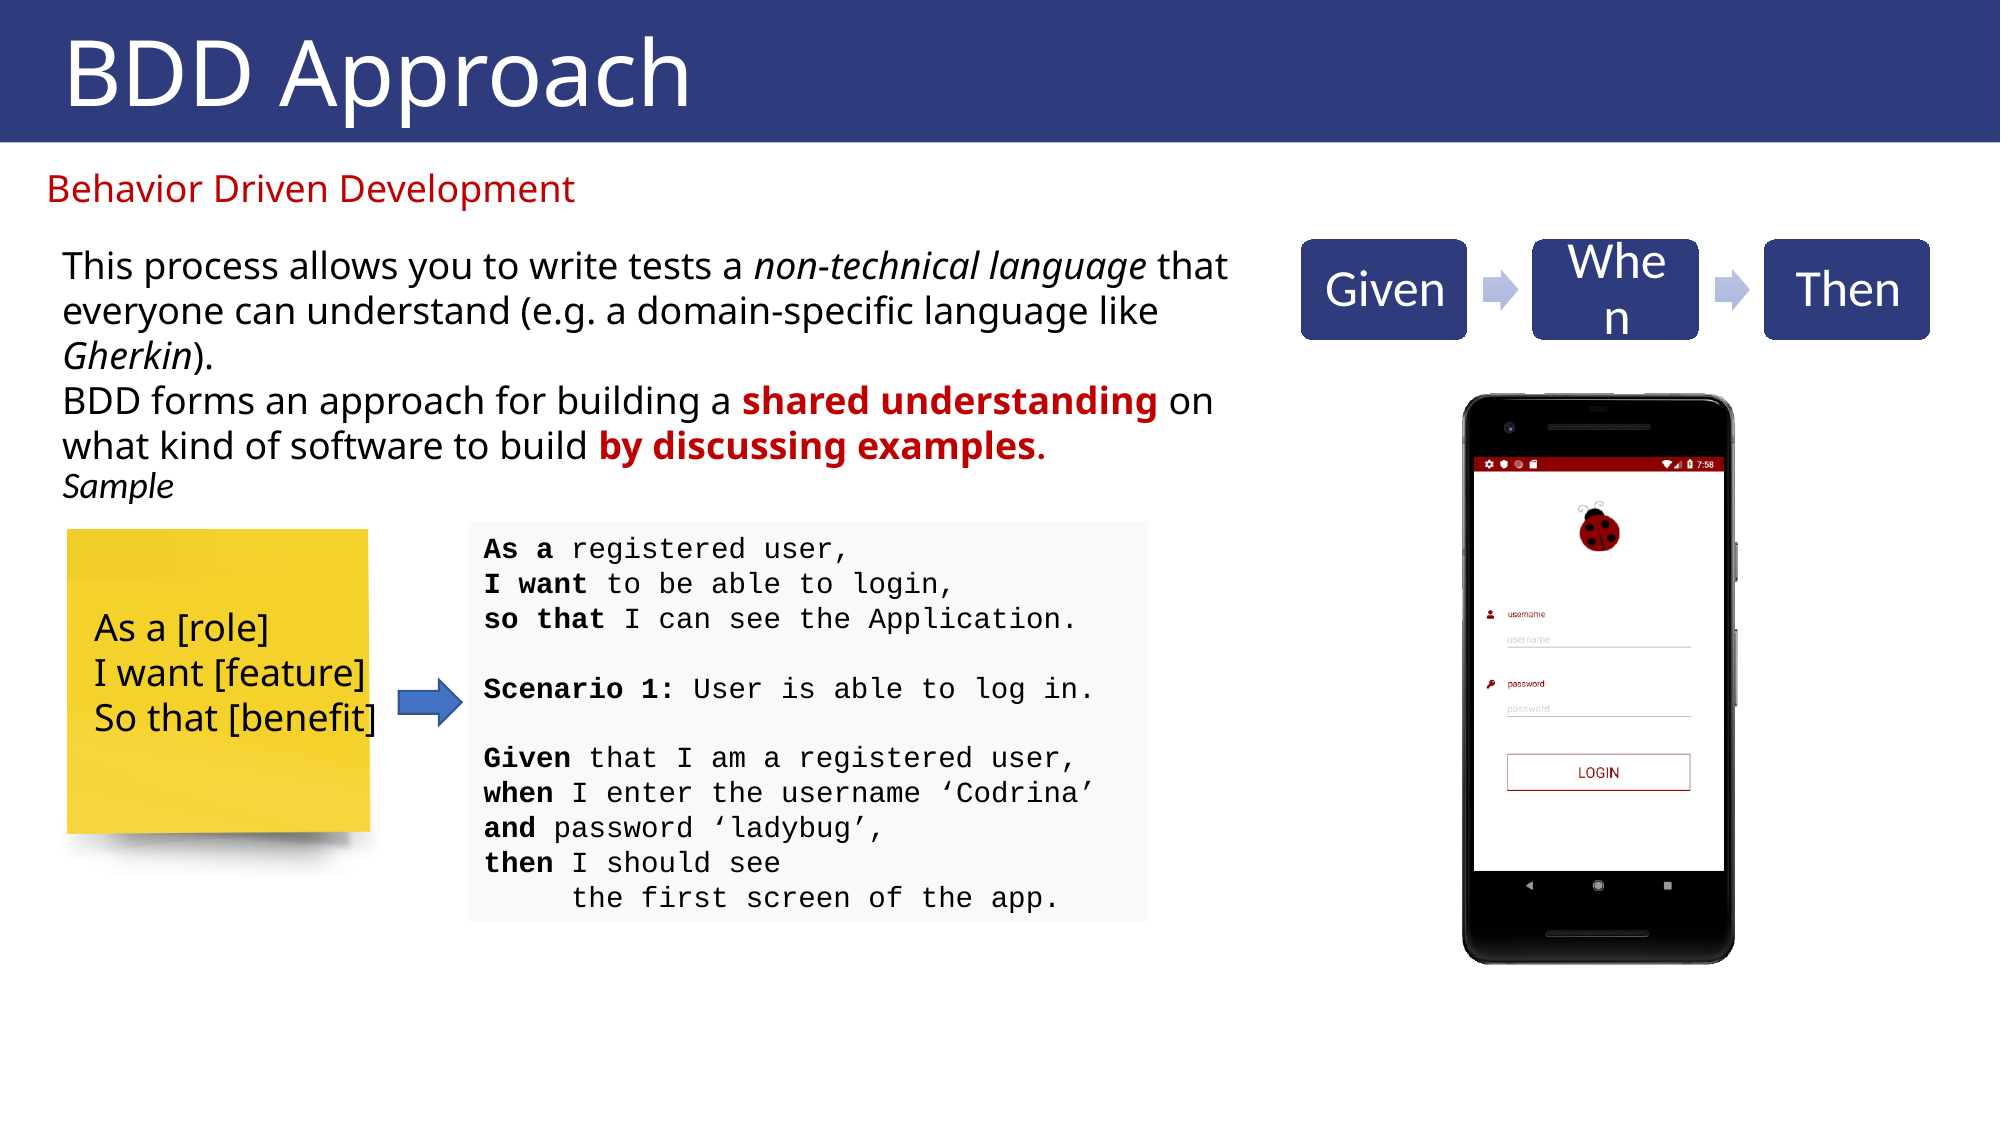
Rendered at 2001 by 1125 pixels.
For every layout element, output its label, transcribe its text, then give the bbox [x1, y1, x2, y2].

text_box [406, 677, 464, 728]
text_box As a registered user, I want to be able to login, so that I can see the Application. Scenario 1: User is able to log in. Given that I am a registered user, when I enter the username ‘Codrina’ and password ‘ladybug’, then I should see the first screen of the app. [468, 521, 1149, 922]
text_box This process allows you to write tests a non-technical language that everyone can understand (e.g. a domain-specific language like Gherkin). BDD forms an approach for building a shared understanding on what kind of software to build by discussing examples. [47, 234, 1274, 475]
picture [48, 511, 406, 876]
picture [1460, 387, 1742, 972]
text_box Sample [48, 408, 190, 511]
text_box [1300, 166, 1931, 413]
text_box Behavior Driven Development [31, 157, 591, 218]
text_box BDD Approach [0, 0, 2000, 143]
